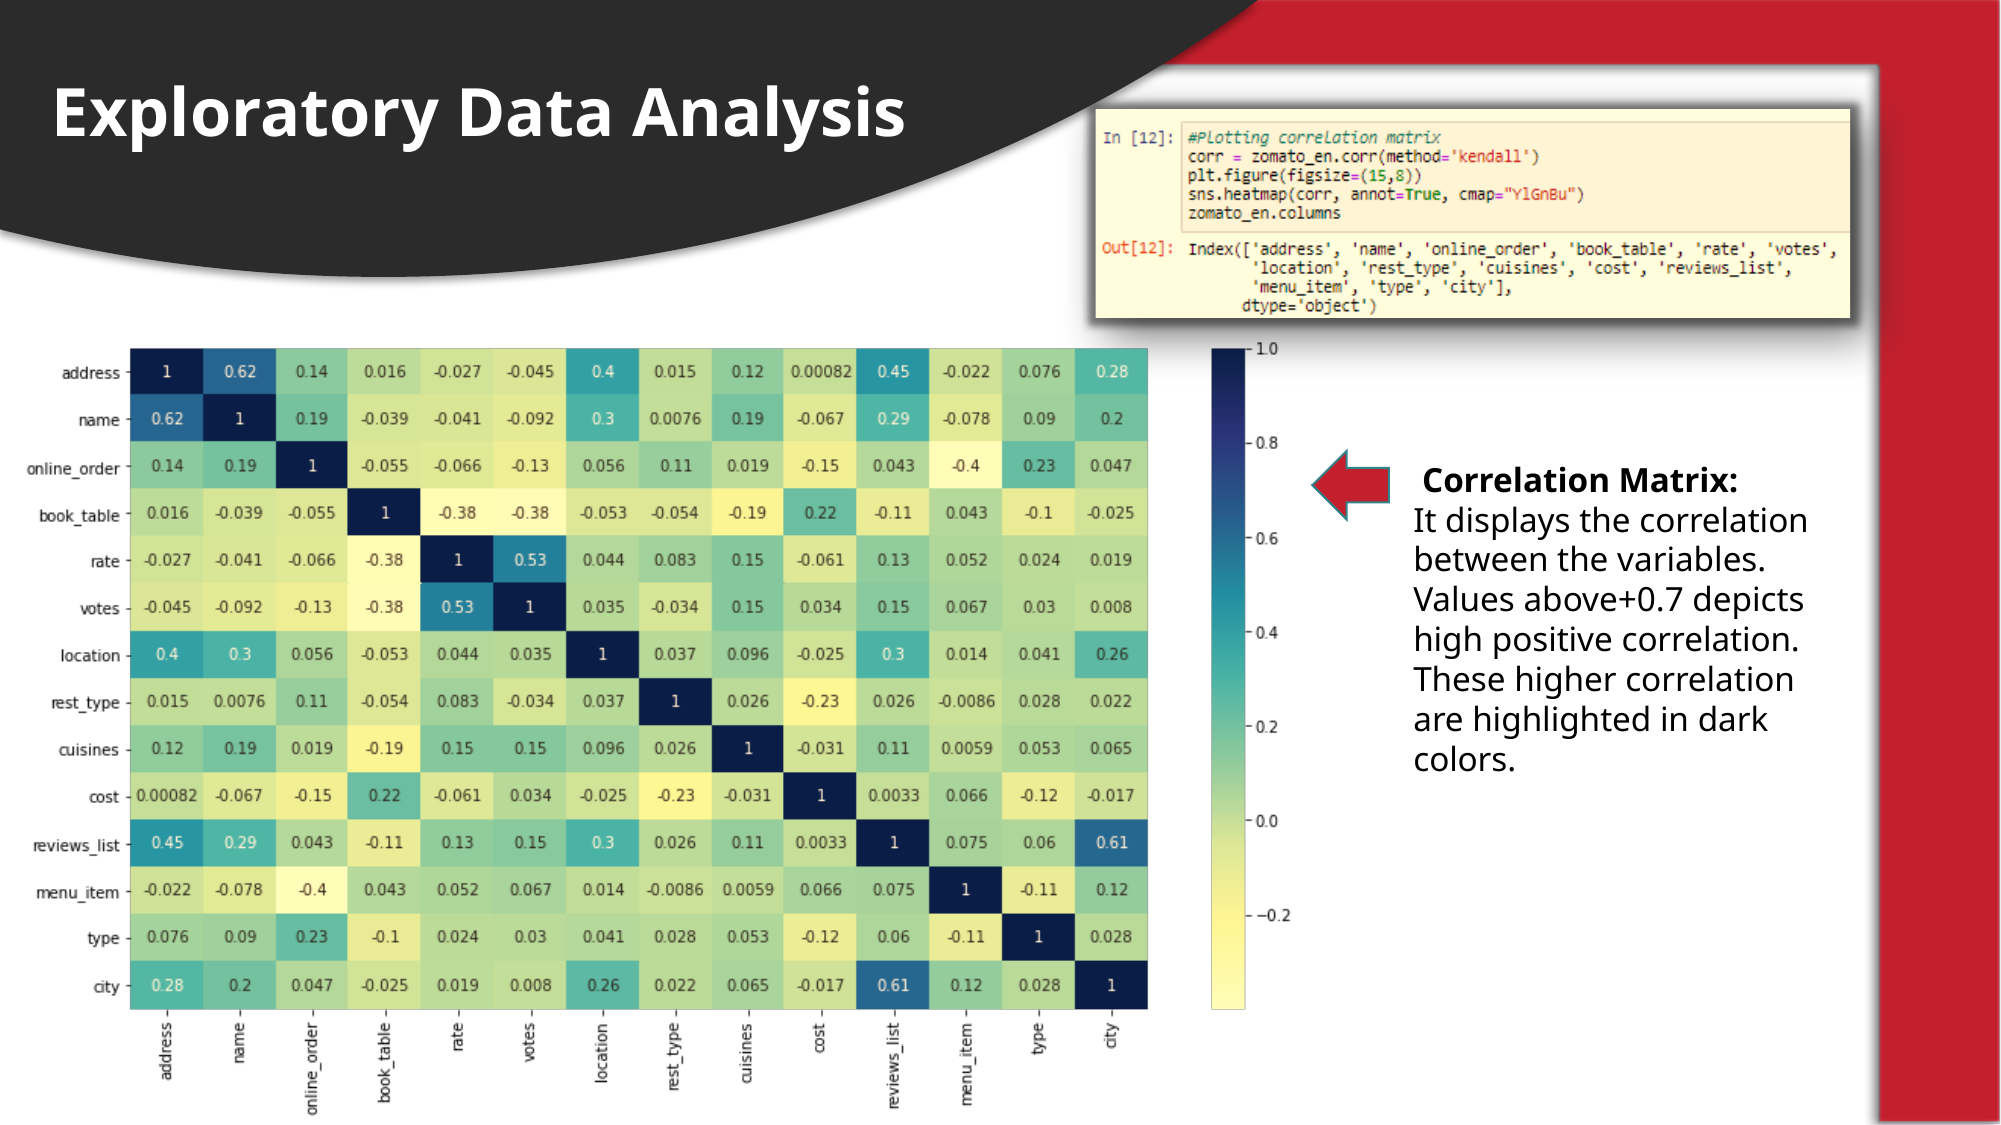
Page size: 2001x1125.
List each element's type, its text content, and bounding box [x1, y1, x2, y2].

text_box Exploratory Data Analysis [0, 61, 984, 157]
picture [15, 332, 1303, 1125]
text_box Correlation Matrix: It displays the correlation between the variables. Values above+0.7 depicts high positive correlation. These higher correlation are highlighted in dark colors. [1398, 451, 1851, 826]
text_box [1310, 448, 1390, 523]
picture [1095, 109, 1851, 318]
